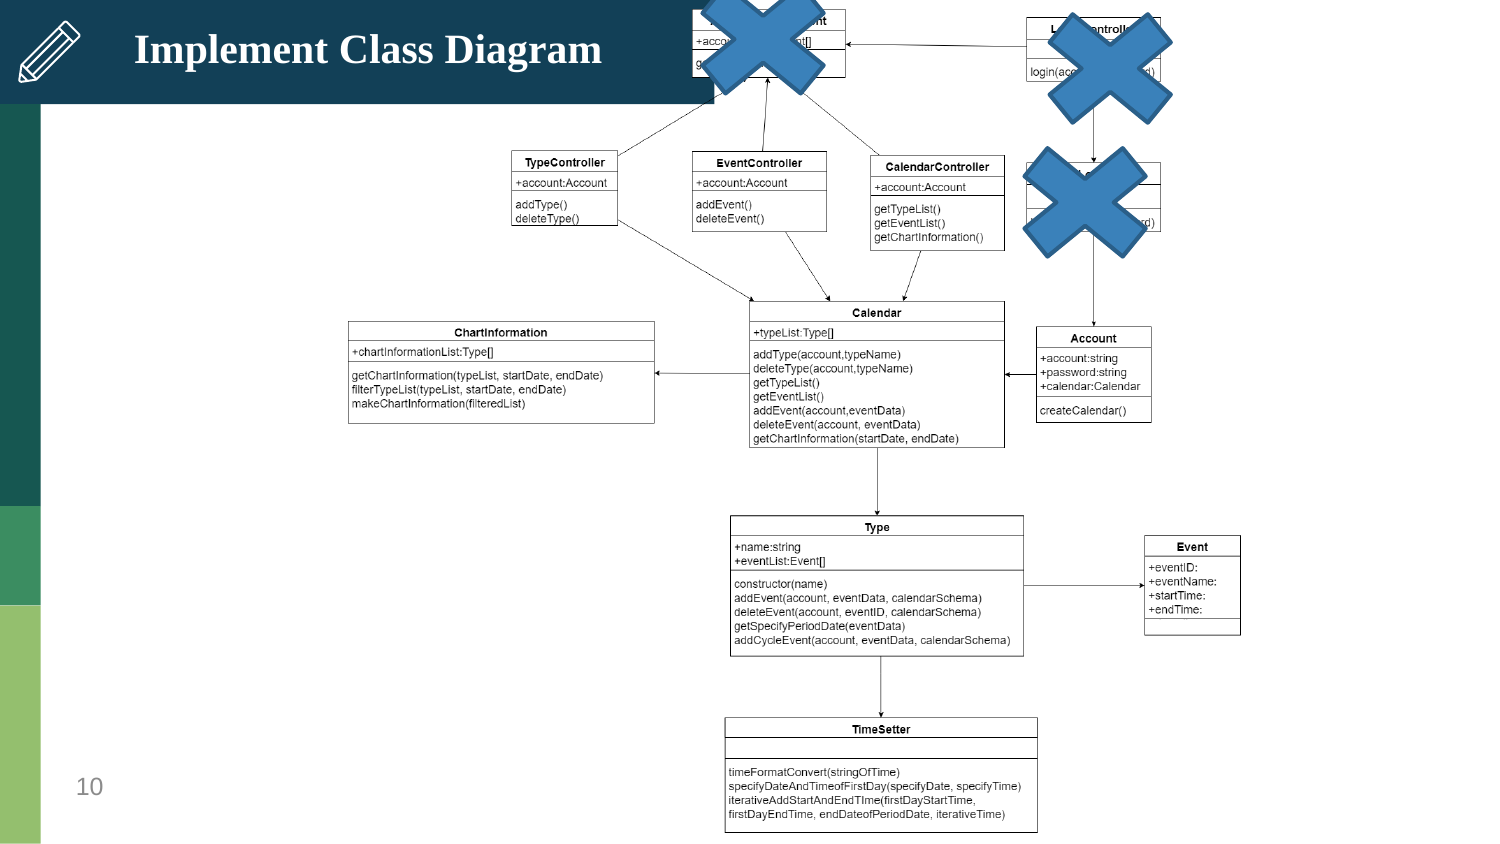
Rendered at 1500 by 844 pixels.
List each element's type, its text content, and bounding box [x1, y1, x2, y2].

picture [338, 0, 1250, 844]
title Implement Class Diagram [118, 0, 336, 95]
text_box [668, 0, 1205, 280]
slide_number 10 [56, 762, 119, 808]
